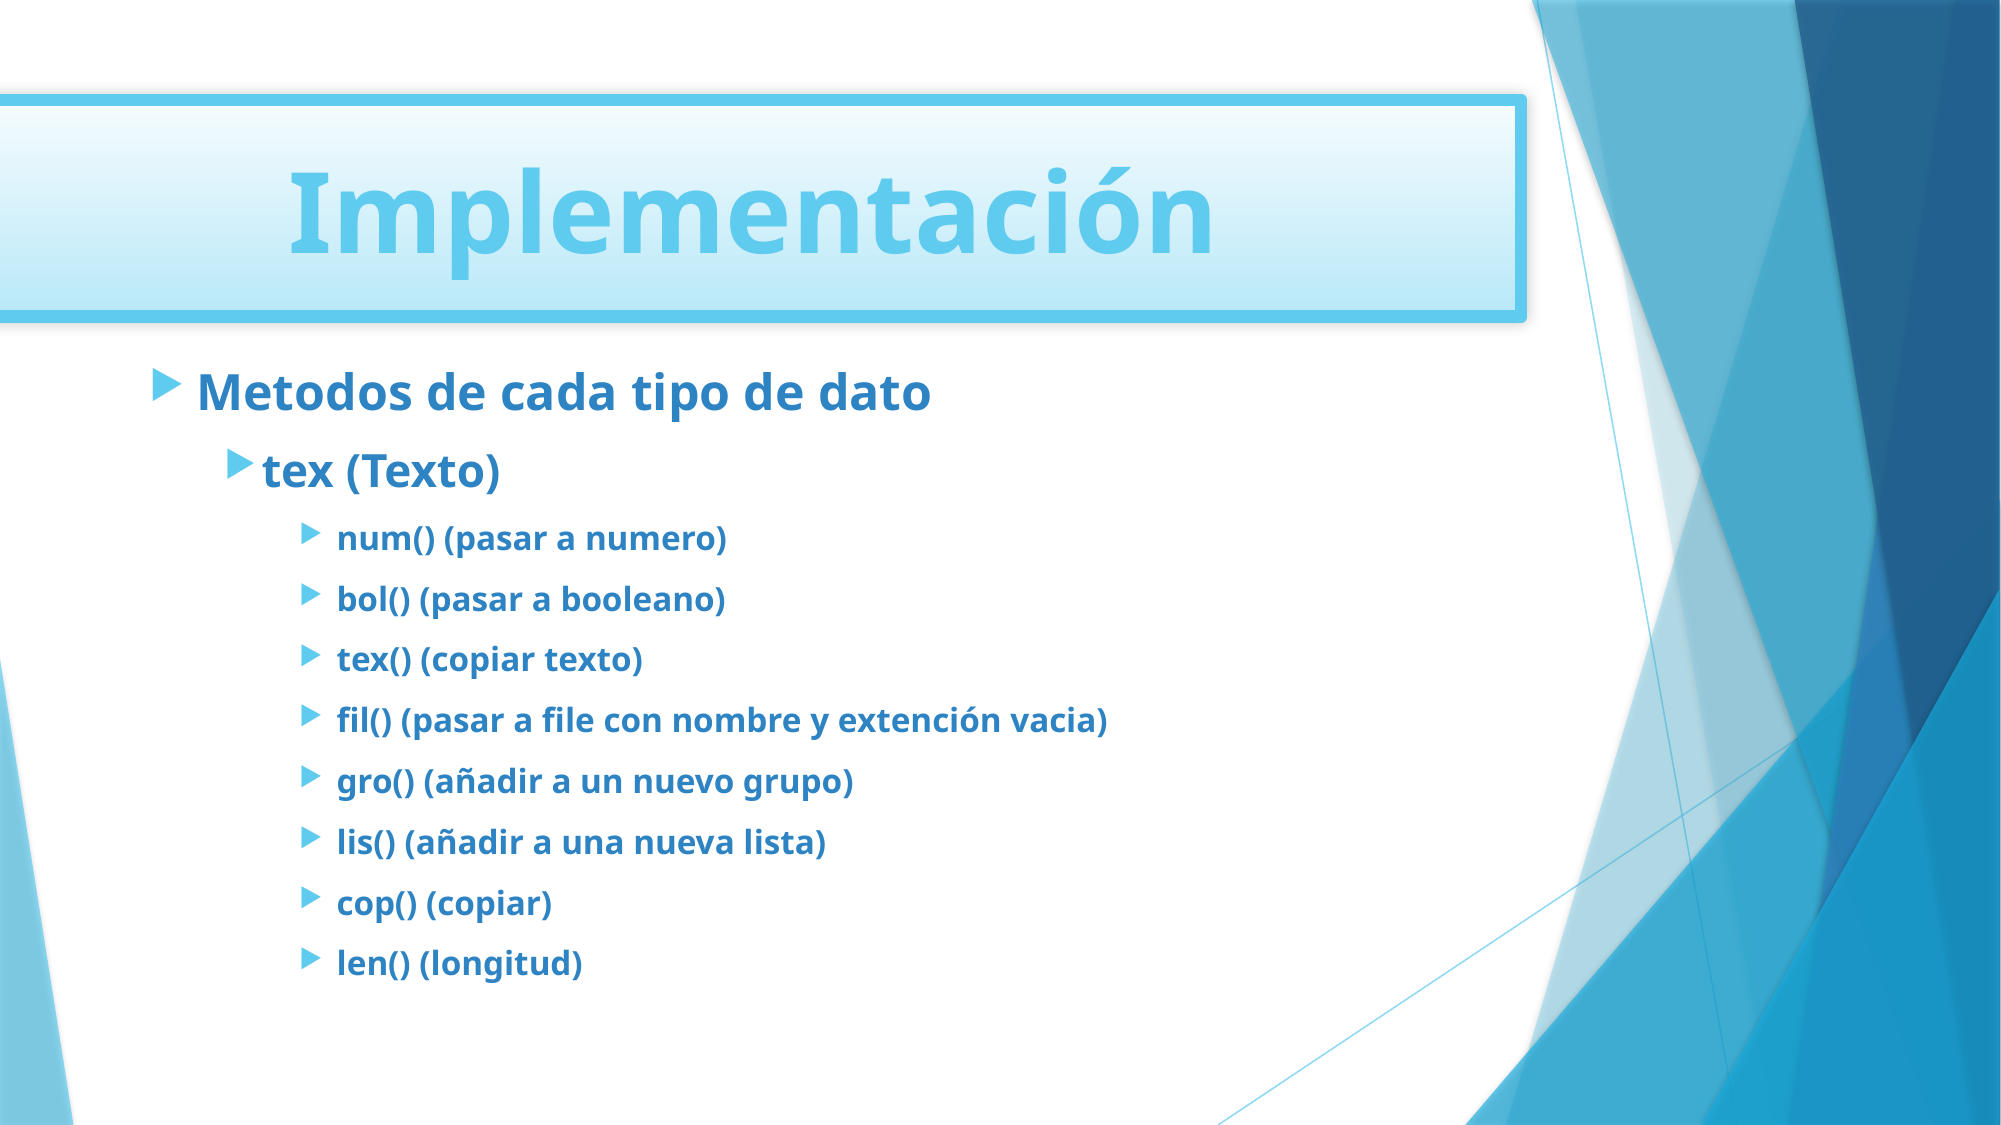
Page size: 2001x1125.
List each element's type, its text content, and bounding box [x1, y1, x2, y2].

text_box Implementación [0, 98, 1523, 318]
list Metodos de cada tipo de dato tex (Texto) num() (pasar a numero) bol() (pasar a booleano) tex() (copiar texto) fil() (pasar a file con nombre y extención vacia) gro() (añadir a un nuevo grupo) lis() (añadir a una nueva lista) cop() (copiar) len() (longitud) [59, 352, 1449, 986]
